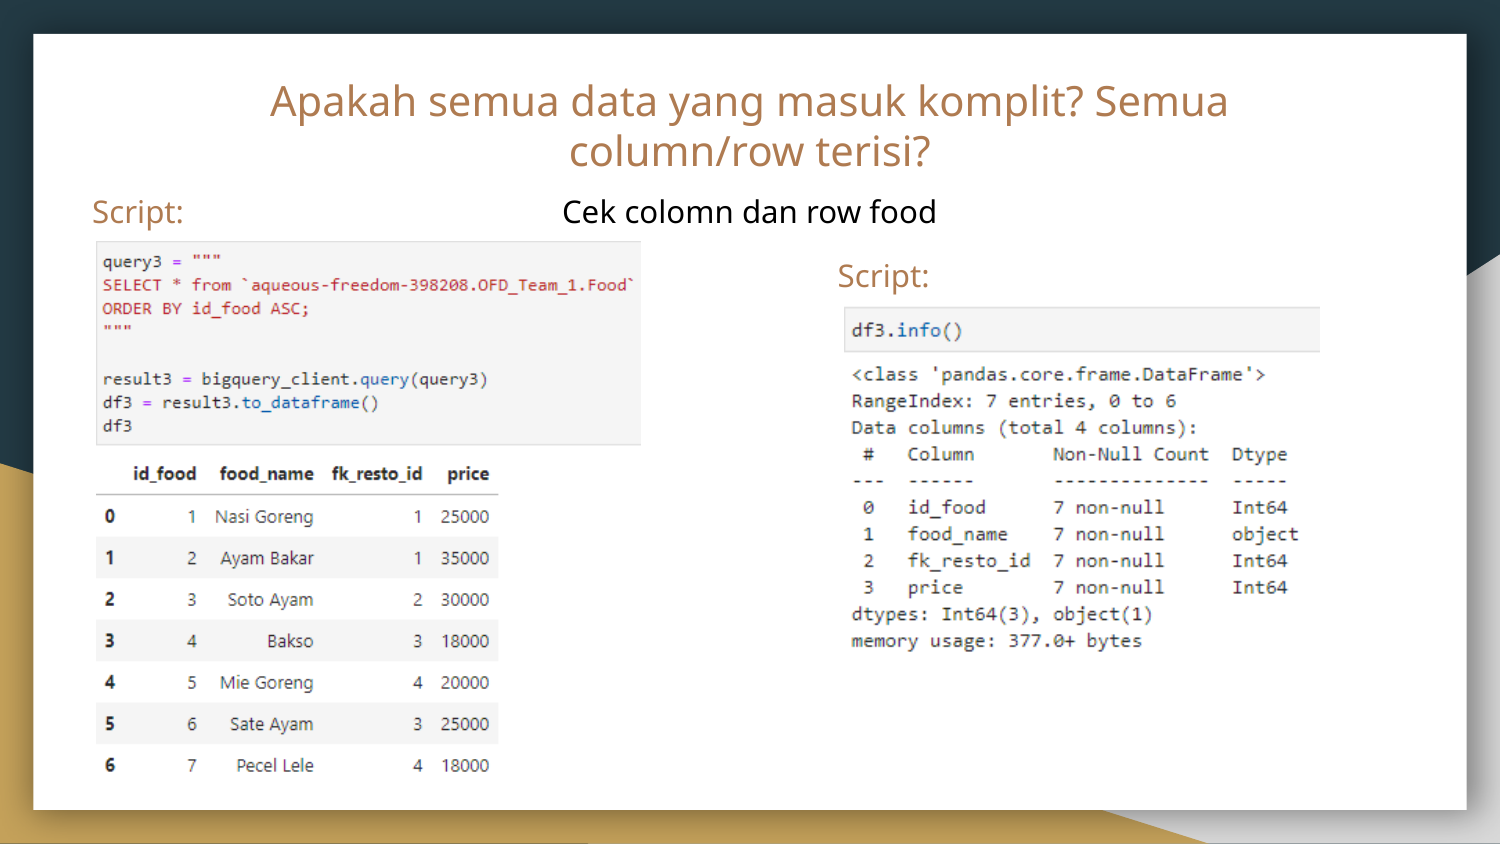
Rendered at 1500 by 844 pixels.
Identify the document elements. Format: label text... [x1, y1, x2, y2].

title Apakah semua data yang masuk komplit? Semua column/row terisi? [134, 59, 1366, 217]
title Script: [59, 177, 217, 242]
title Cek colomn dan row food [469, 177, 1031, 242]
picture [96, 240, 641, 794]
title Script: [805, 242, 963, 305]
picture [844, 304, 1321, 655]
